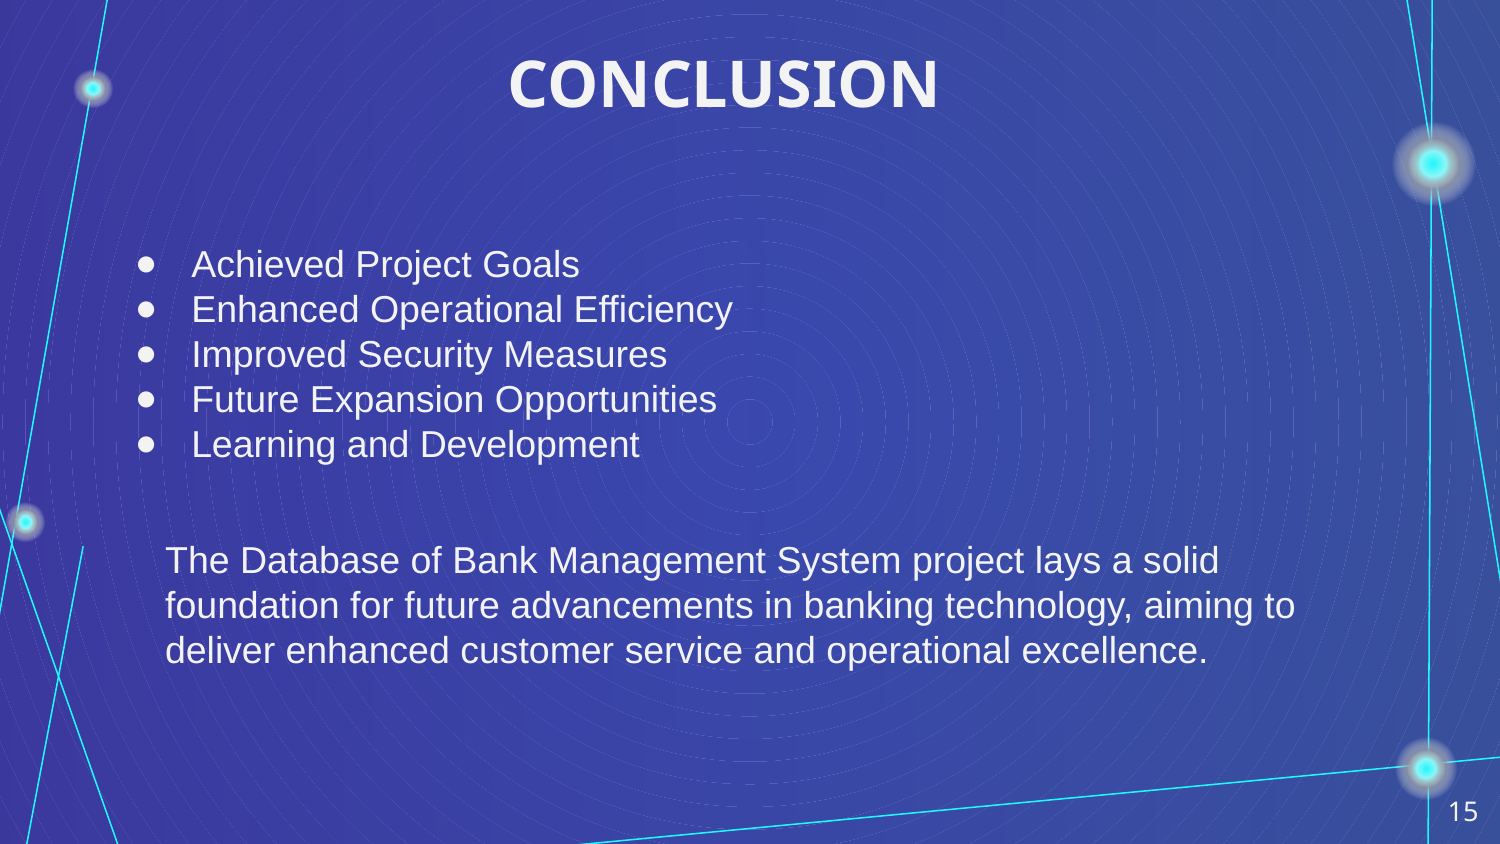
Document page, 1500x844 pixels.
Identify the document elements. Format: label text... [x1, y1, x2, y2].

text_box The Database of Bank Management System project lays a solid foundation for future advancements in banking technology, aiming to deliver enhanced customer service and operational excellence. [75, 521, 1373, 687]
text_box Achieved Project Goals Enhanced Operational Efficiency Improved Security Measures Future Expansion Opportunities Learning and Development [101, 224, 1399, 525]
slide_number ‹#› [1403, 779, 1494, 844]
title CONCLUSION [92, 27, 1356, 132]
